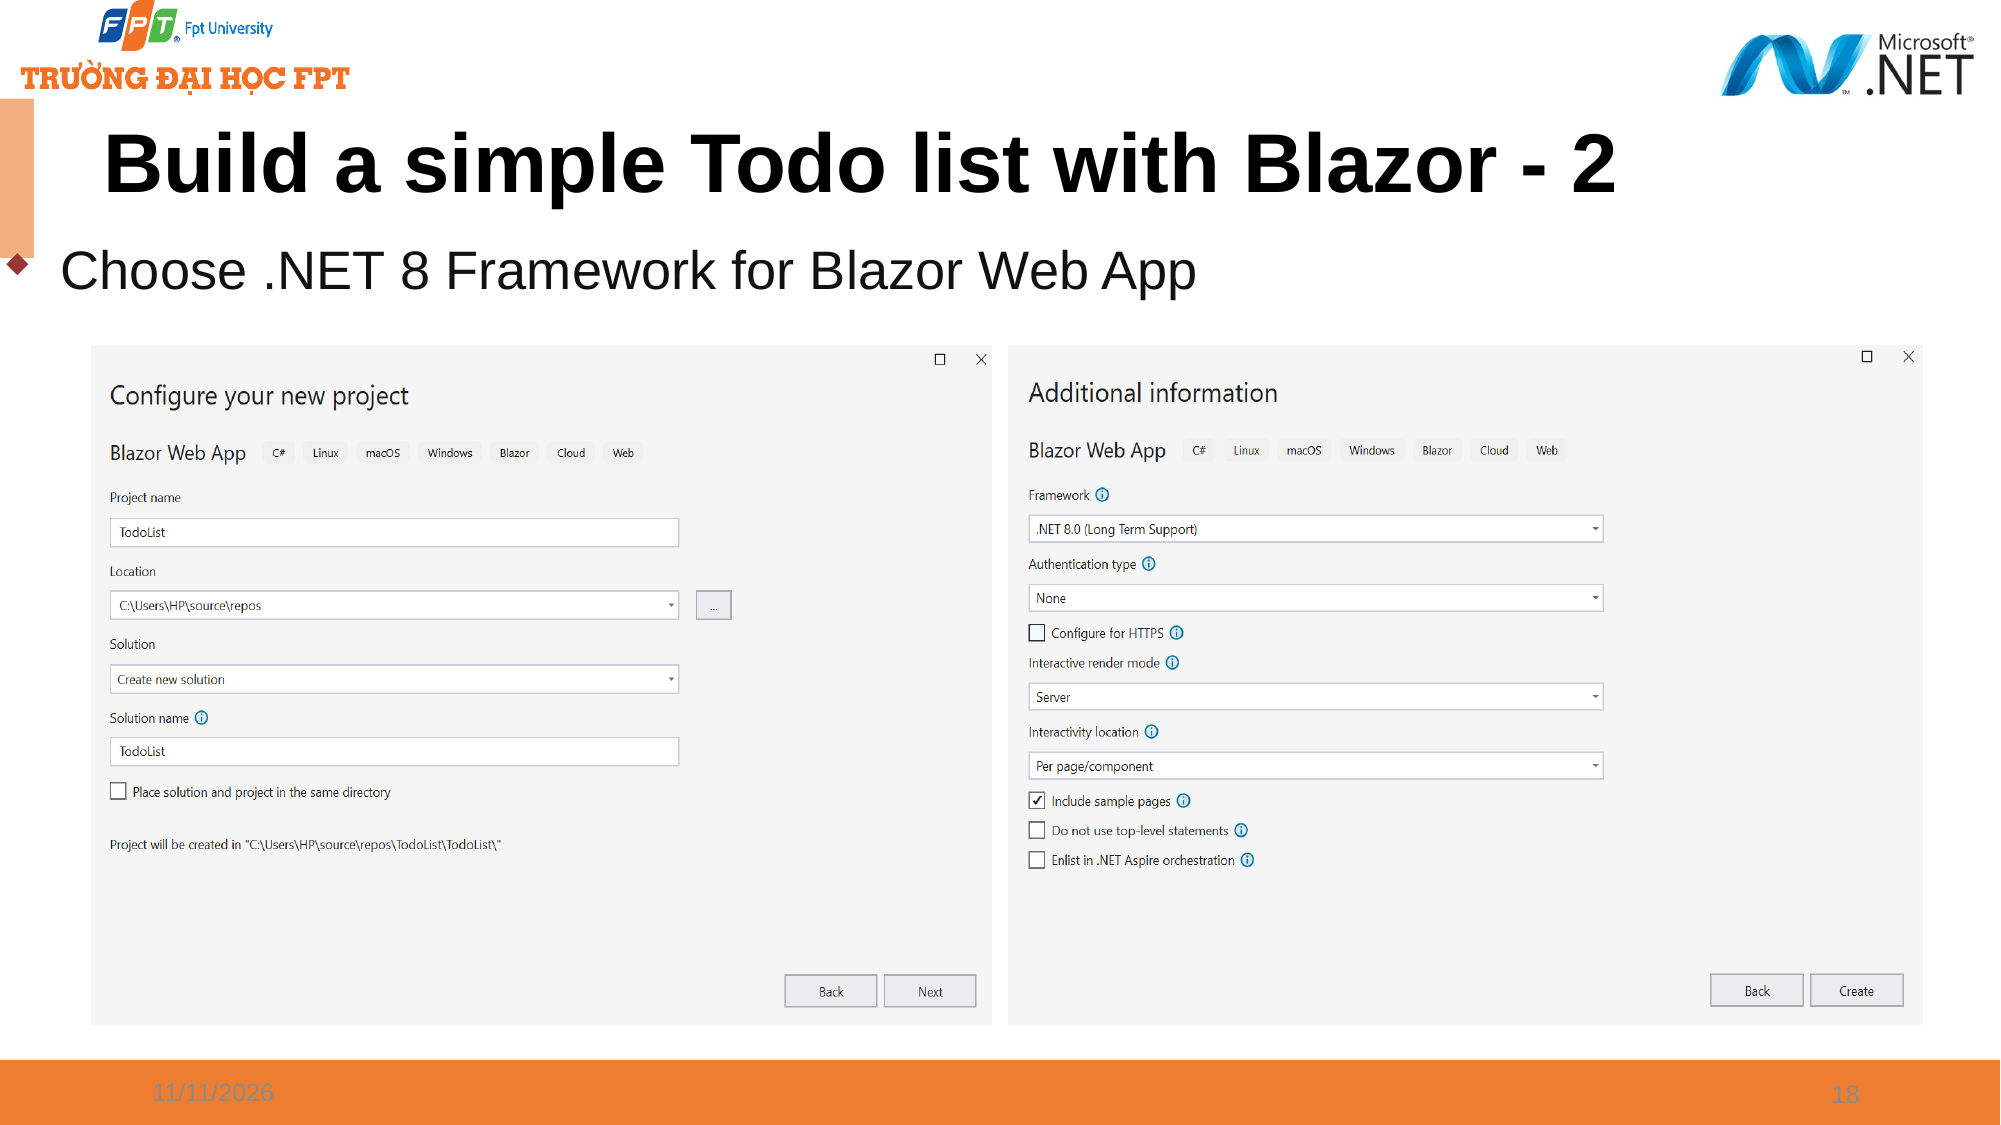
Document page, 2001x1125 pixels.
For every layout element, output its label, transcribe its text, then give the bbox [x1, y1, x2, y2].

picture [1685, 0, 2001, 129]
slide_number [137, 1061, 588, 1122]
picture [91, 345, 992, 1025]
text_box Choose .NET 8 Framework for Blazor Web App [0, 228, 1994, 308]
slide_number 18 [1424, 1063, 1875, 1123]
picture [1008, 345, 1923, 1025]
title Build a simple Todo list with Blazor - 2 [65, 118, 1952, 213]
